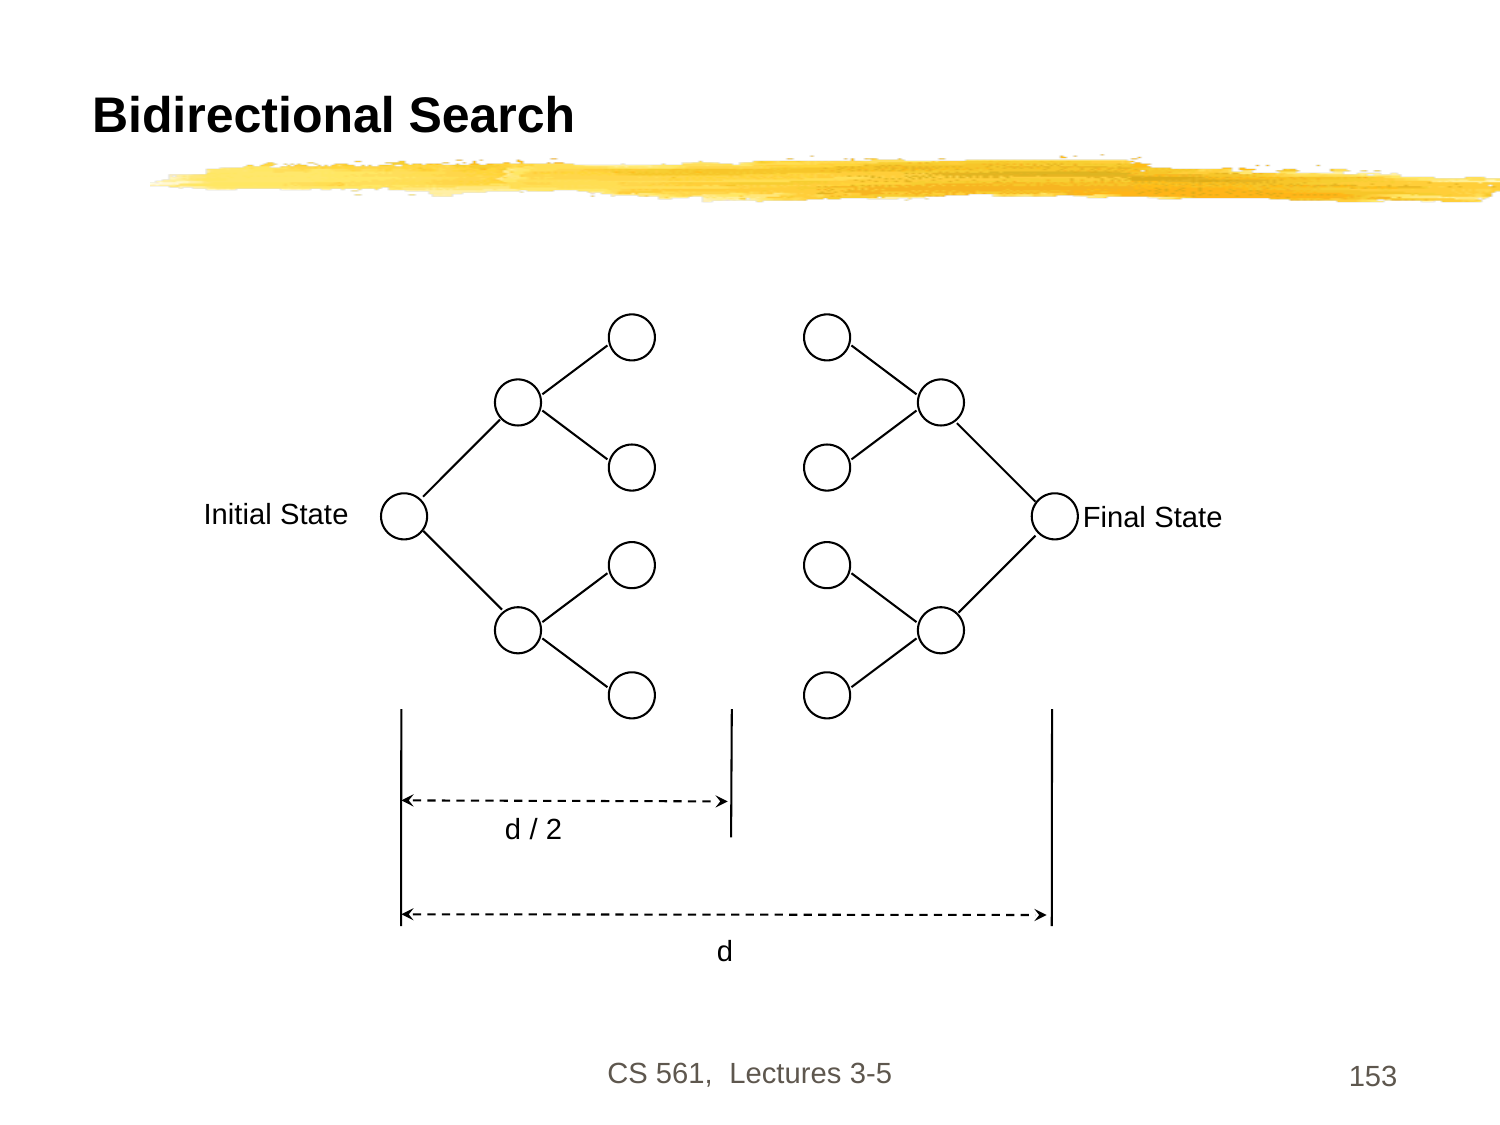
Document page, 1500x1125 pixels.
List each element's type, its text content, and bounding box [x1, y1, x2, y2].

footer CS 561, Lectures 3-5 [512, 1021, 988, 1098]
slide_number 153 [1099, 1024, 1413, 1101]
title Bidirectional Search [76, 37, 1415, 151]
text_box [188, 314, 1238, 976]
picture [150, 149, 1500, 213]
